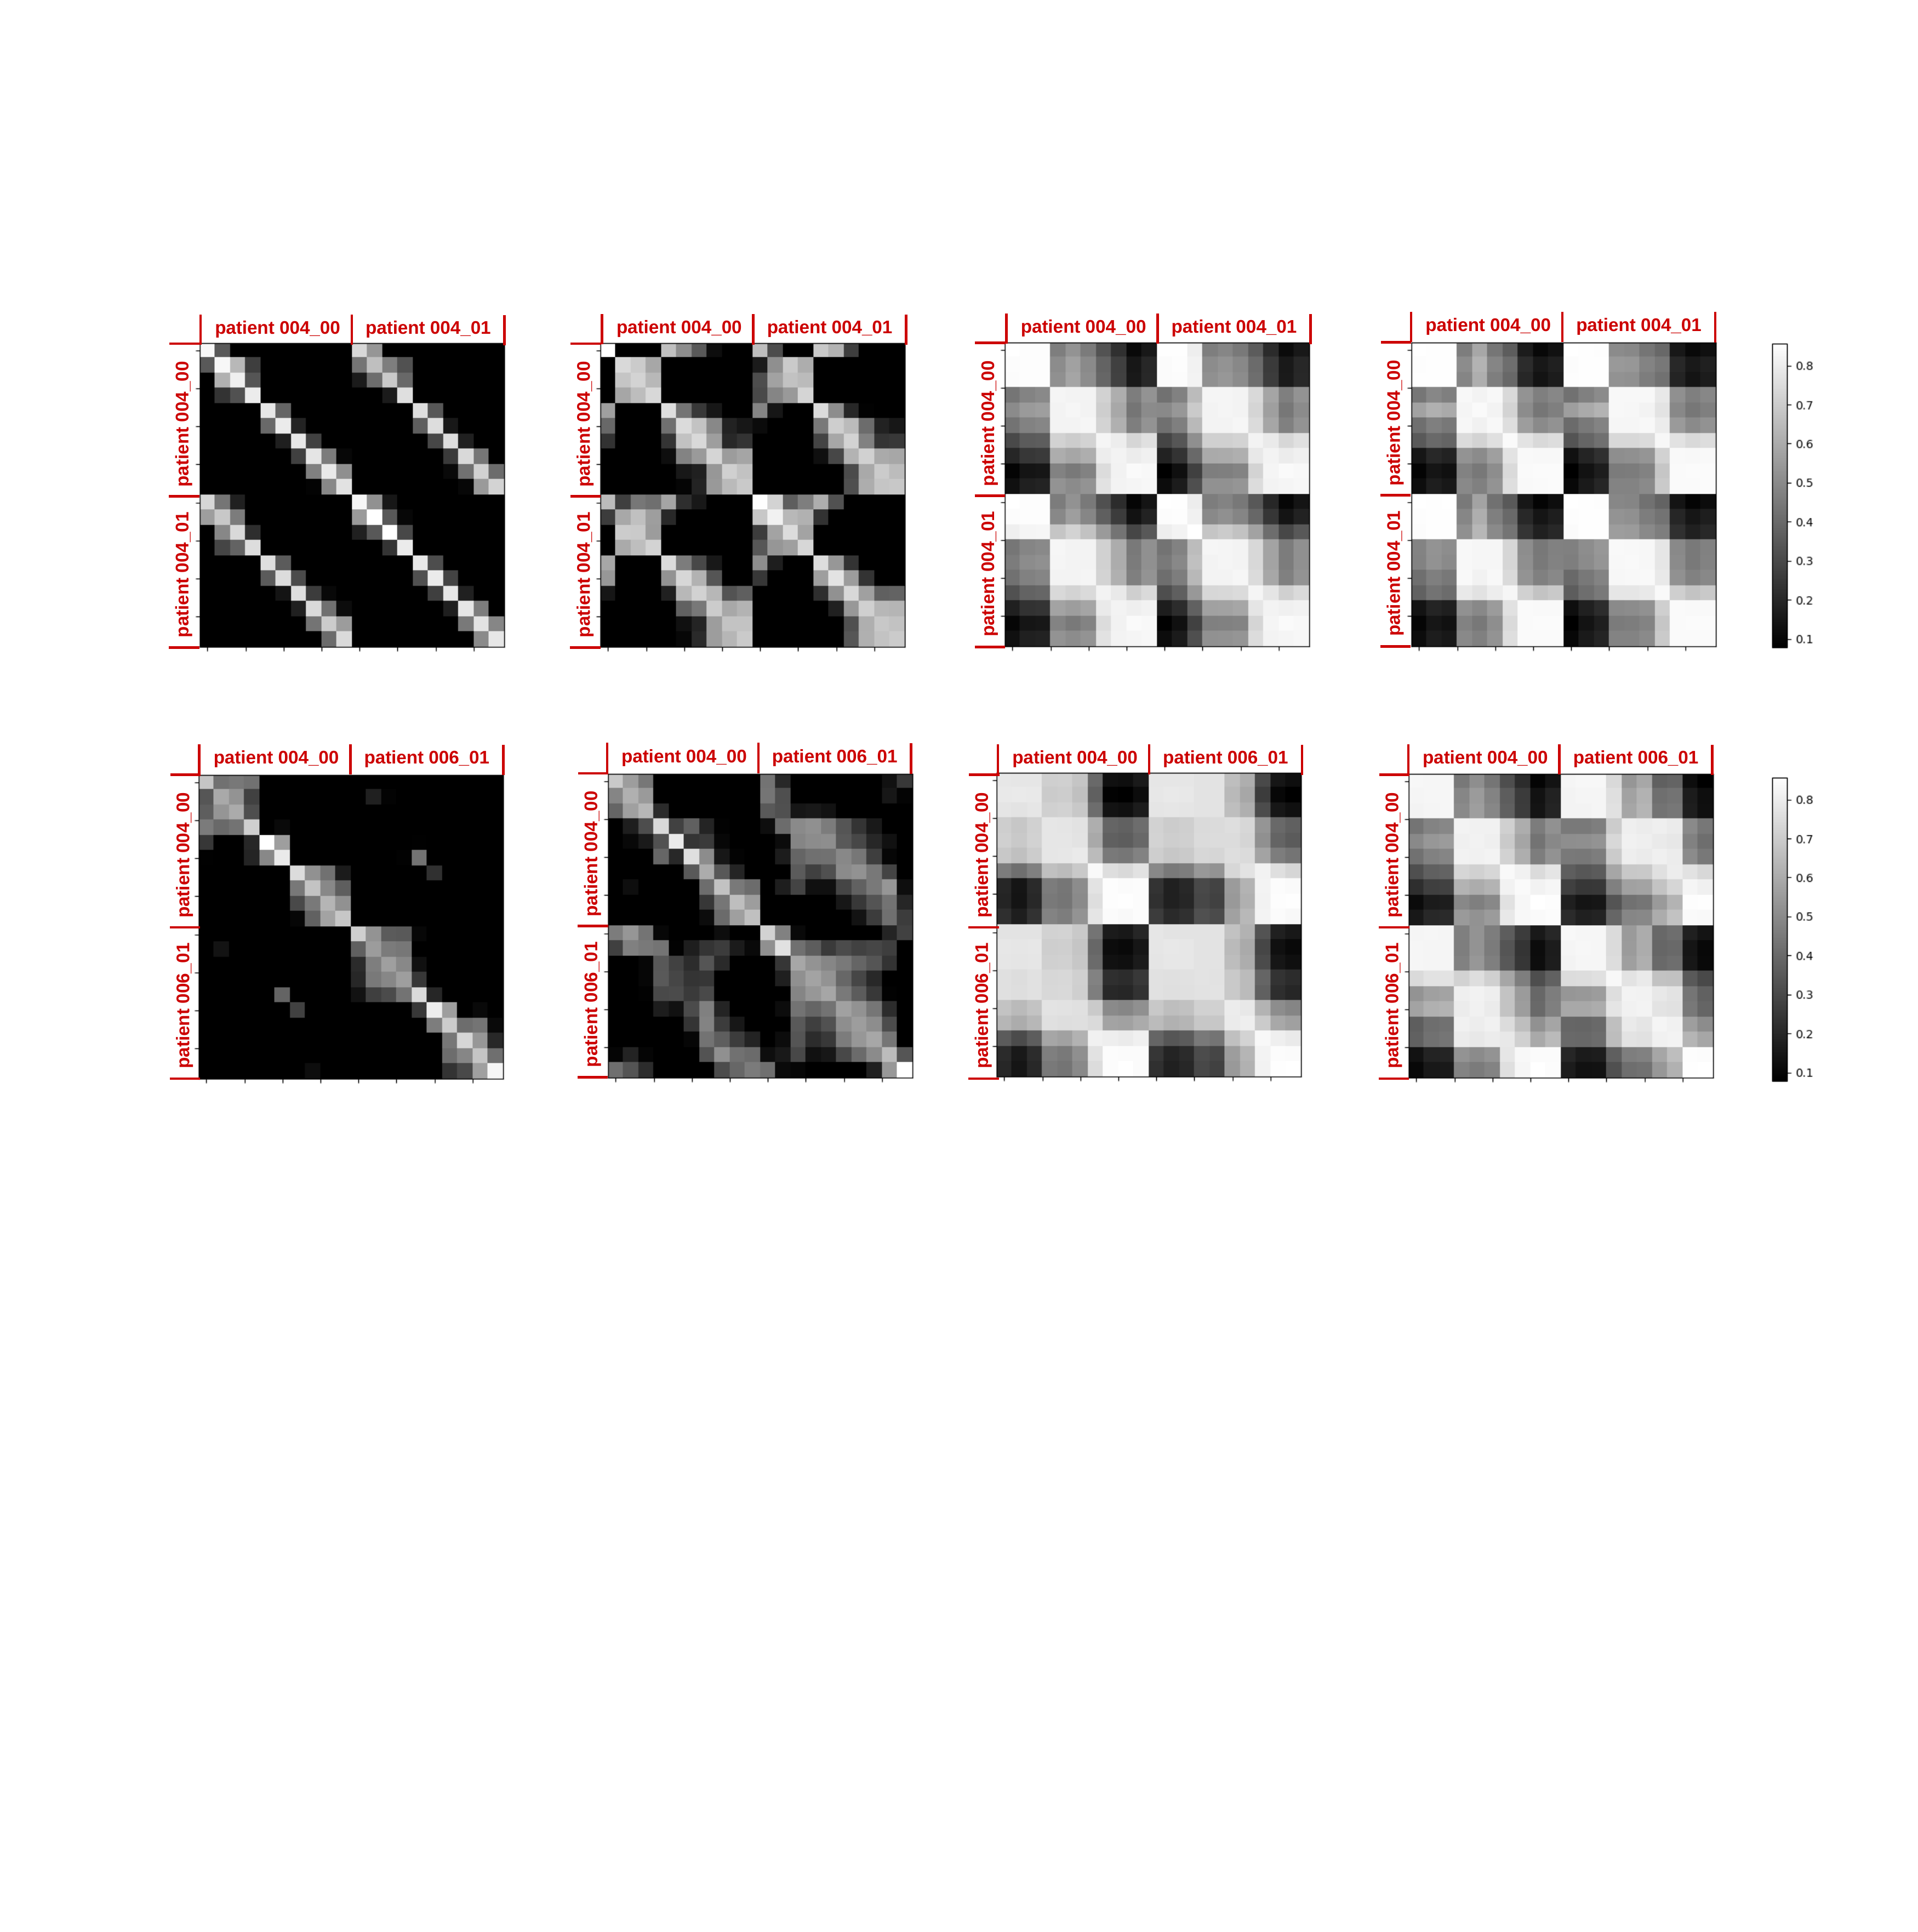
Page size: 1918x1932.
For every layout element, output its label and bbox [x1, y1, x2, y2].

text_box [167, 741, 512, 1084]
text_box [1375, 741, 1723, 1085]
picture [1765, 296, 1828, 691]
text_box [574, 740, 923, 1084]
text_box [1377, 309, 1727, 654]
text_box [567, 311, 911, 653]
text_box [966, 741, 1314, 1084]
text_box [166, 311, 515, 653]
picture [1765, 730, 1828, 1125]
text_box [972, 310, 1314, 653]
